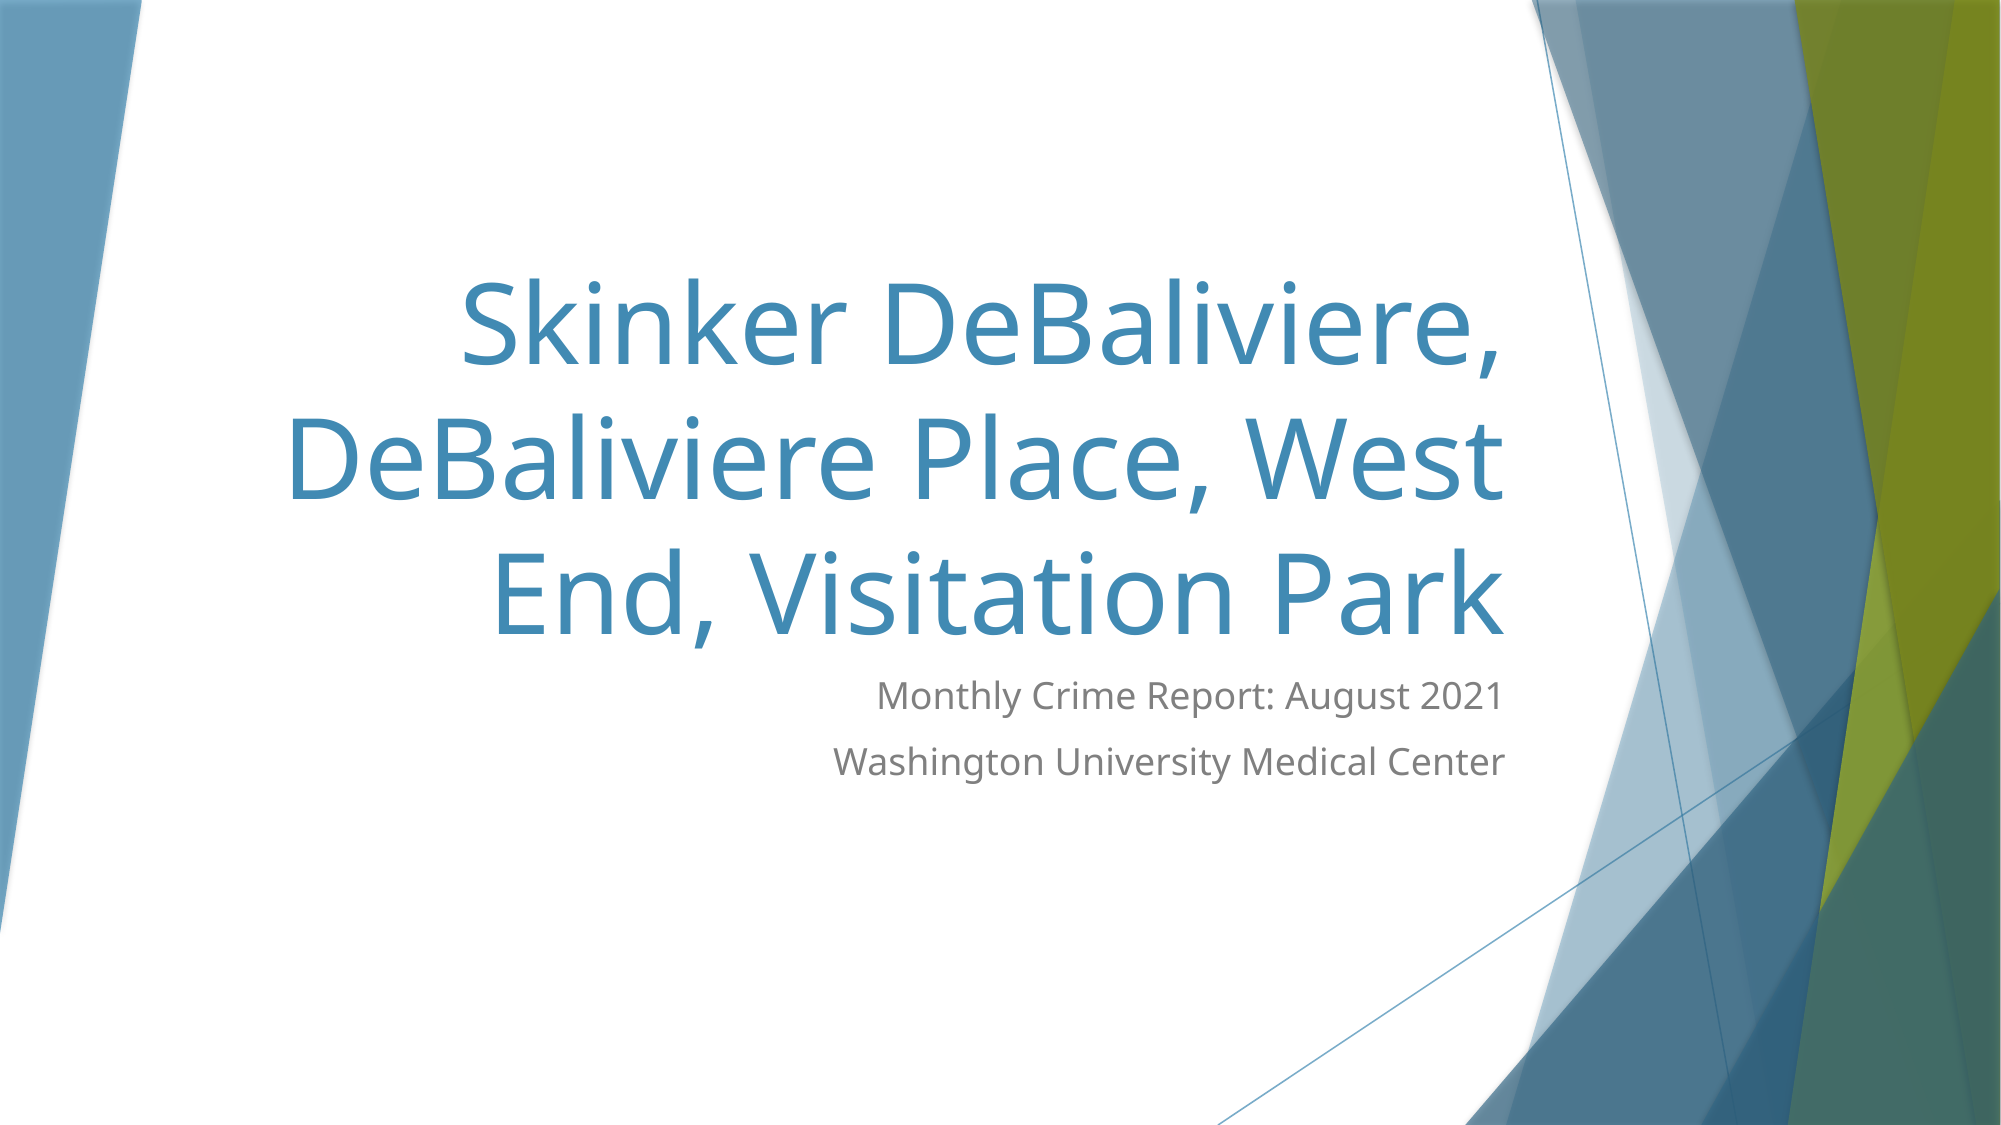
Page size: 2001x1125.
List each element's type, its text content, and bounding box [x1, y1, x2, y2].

title Skinker DeBaliviere, DeBaliviere Place, West End, Visitation Park [247, 394, 1522, 664]
subtitle Monthly Crime Report: August 2021 Washington University Medical Center [247, 664, 1522, 845]
